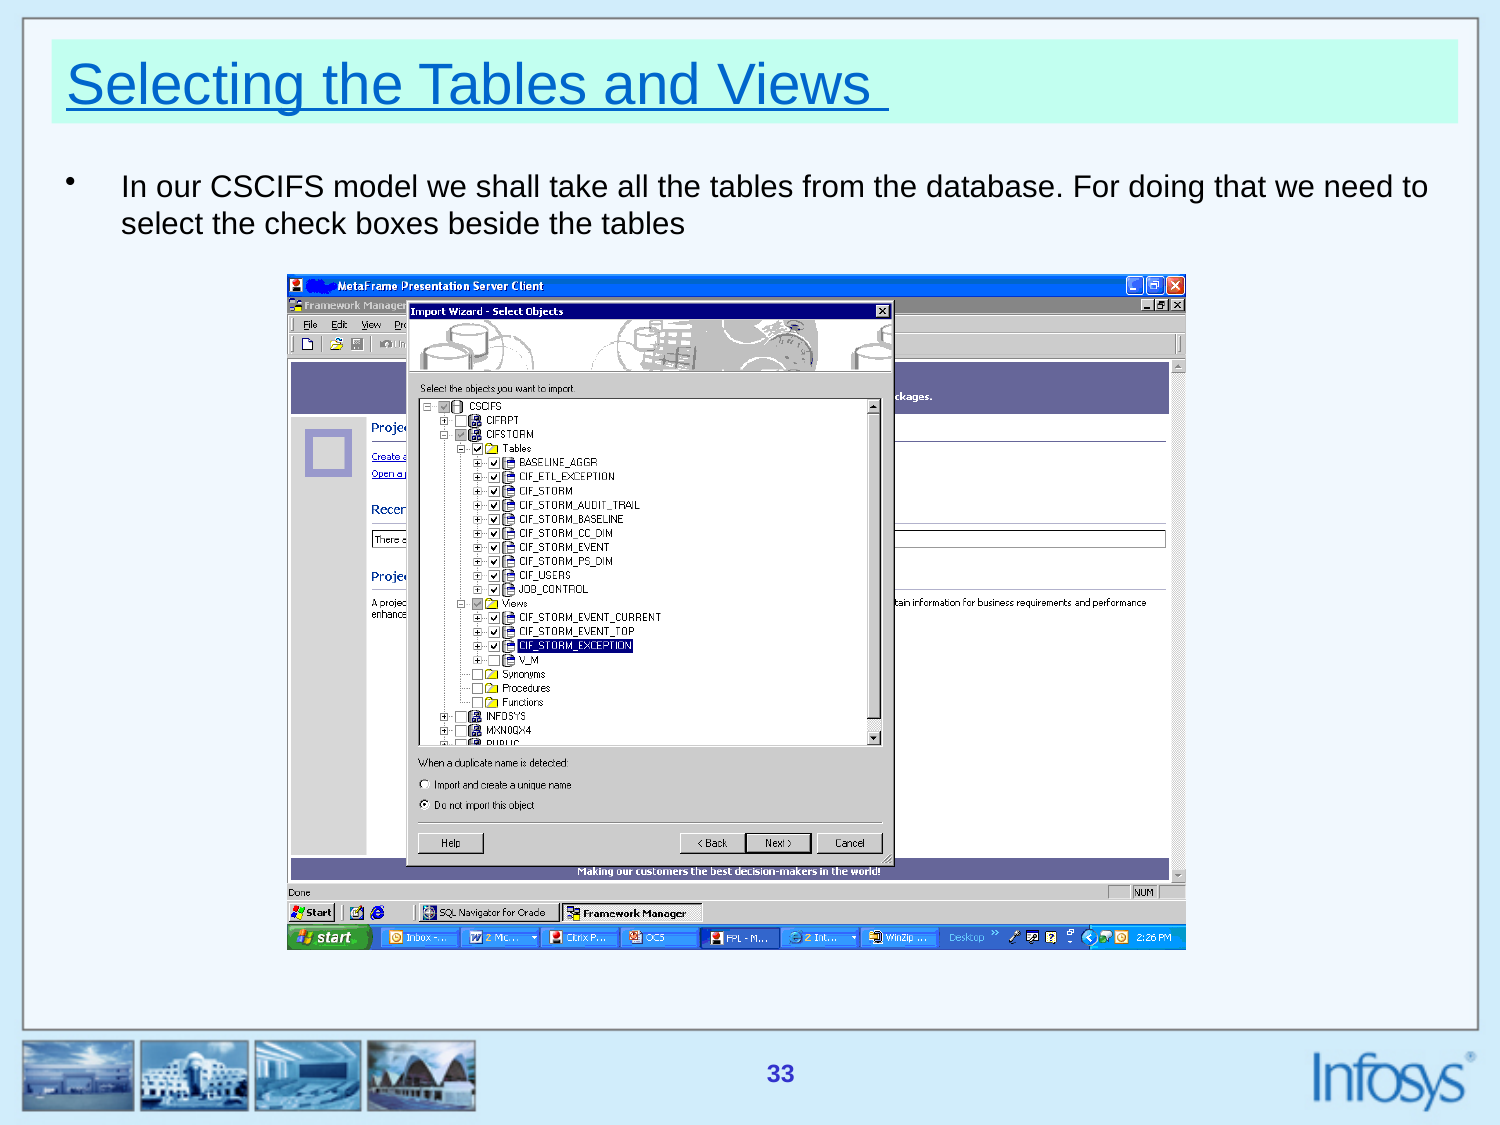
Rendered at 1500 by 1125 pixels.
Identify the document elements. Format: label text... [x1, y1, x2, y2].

list In our CSCIFS model we shall take all the tables from the database. For doing that we need to select the check boxes beside the tables [49, 158, 1451, 988]
picture [0, 0, 1500, 1125]
title Selecting the Tables and Views [51, 39, 1459, 124]
